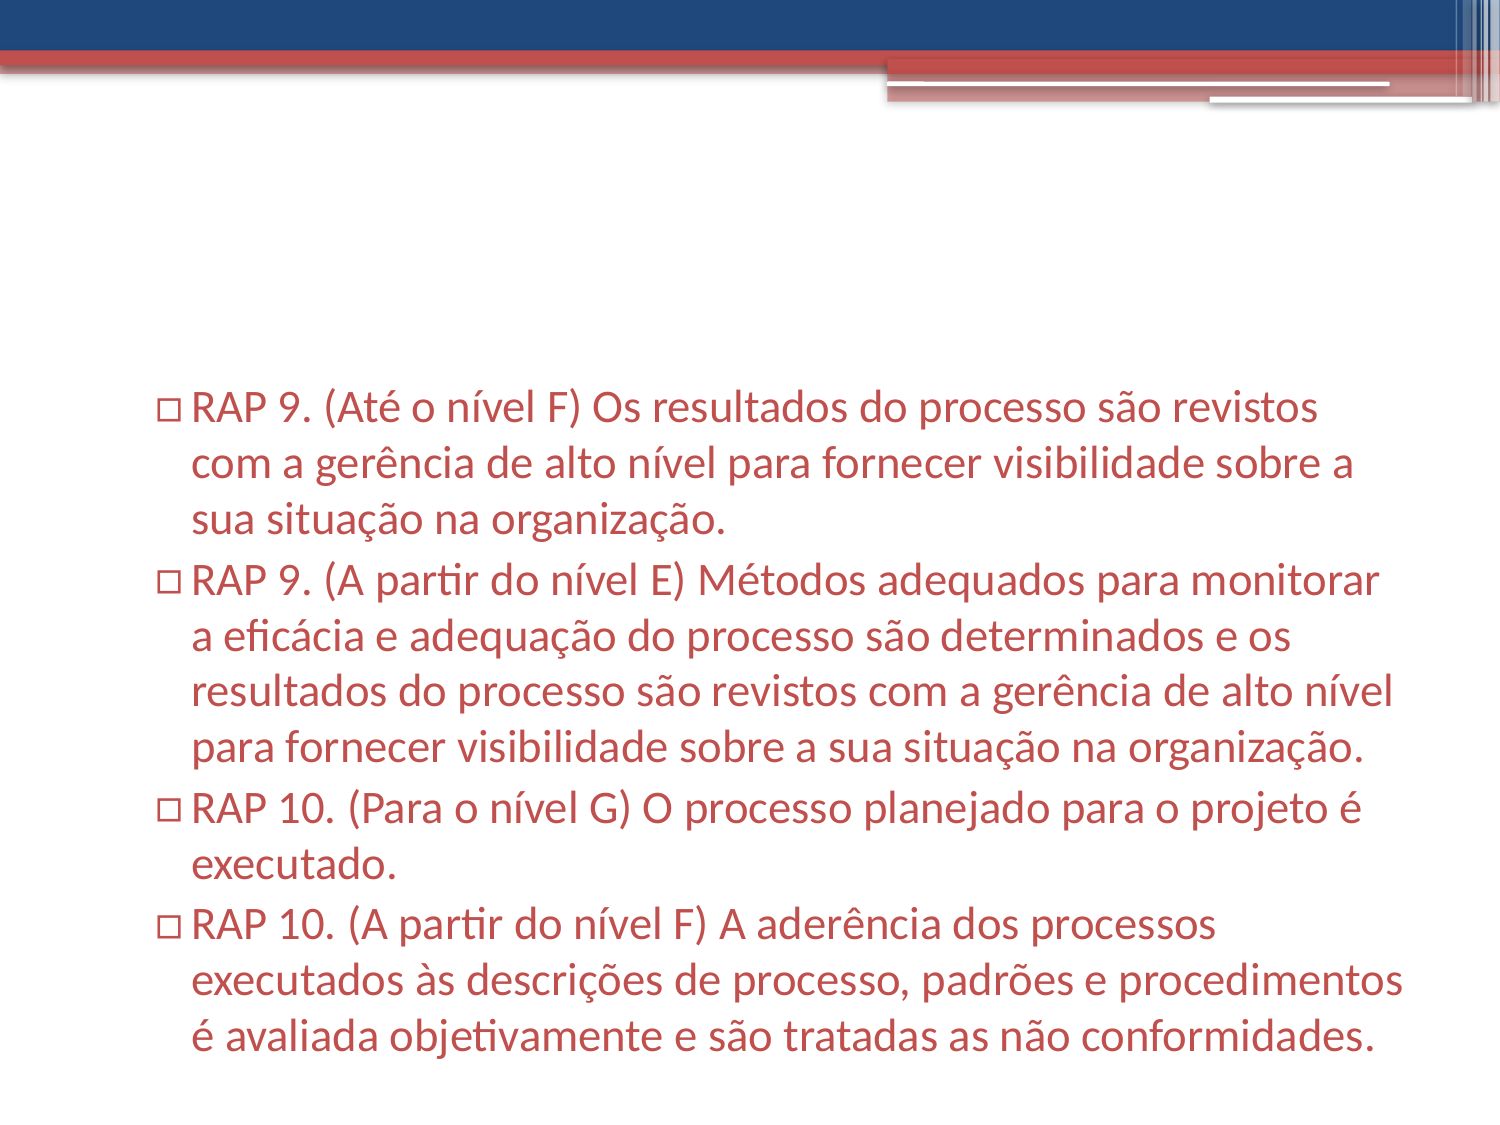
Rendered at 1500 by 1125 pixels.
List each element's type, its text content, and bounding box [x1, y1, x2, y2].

list RAP 9. (Até o nível F) Os resultados do processo são revistos com a gerência de alto nível para fornecer visibilidade sobre a sua situação na organização. RAP 9. (A partir do nível E) Métodos adequados para monitorar a eficácia e adequação do processo são determinados e os resultados do processo são revistos com a gerência de alto nível para fornecer visibilidade sobre a sua situação na organização. RAP 10. (Para o nível G) O processo planejado para o projeto é executado. RAP 10. (A partir do nível F) A aderência dos processos executados às descrições de processo, padrões e procedimentos é avaliada objetivamente e são tratadas as não conformidades. [75, 368, 1425, 1079]
